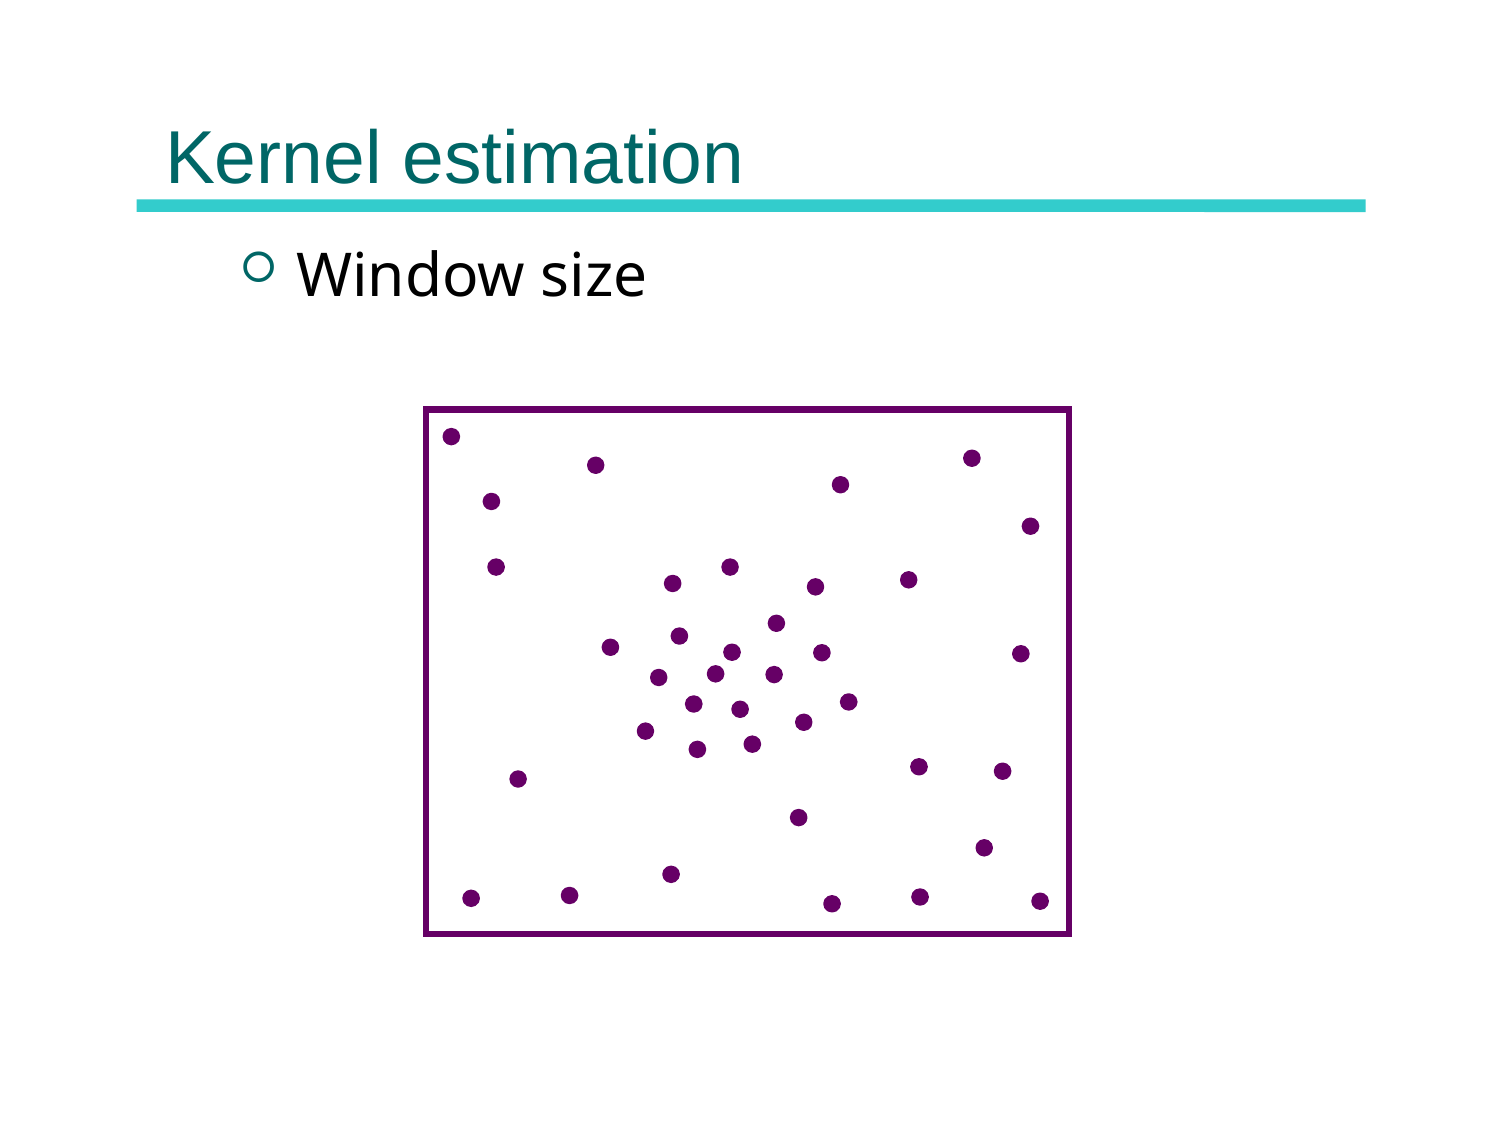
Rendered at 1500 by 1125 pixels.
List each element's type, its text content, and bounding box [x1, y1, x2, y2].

list Window size [224, 228, 1425, 904]
title Kernel estimation [150, 18, 1350, 206]
text_box [425, 409, 1069, 934]
